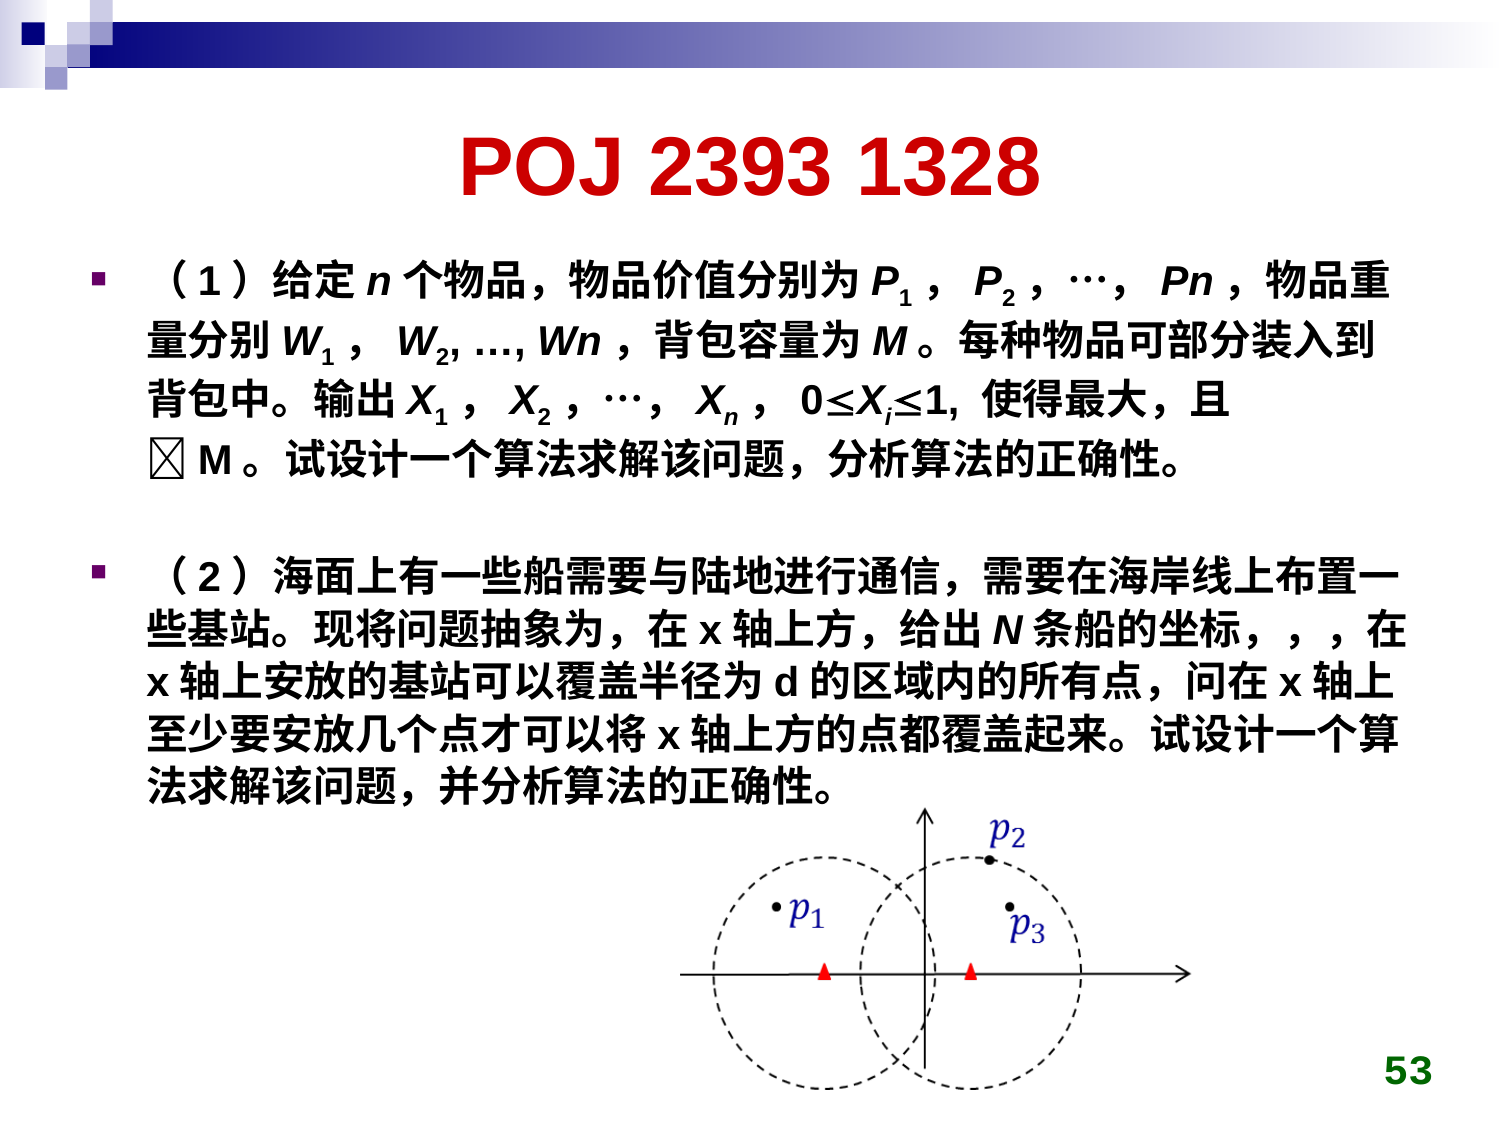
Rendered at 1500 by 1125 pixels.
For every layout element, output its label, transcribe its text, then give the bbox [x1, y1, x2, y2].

slide_number 53 [1098, 1025, 1449, 1100]
title POJ 2393 1328 [75, 75, 1425, 250]
picture [678, 792, 1205, 1090]
